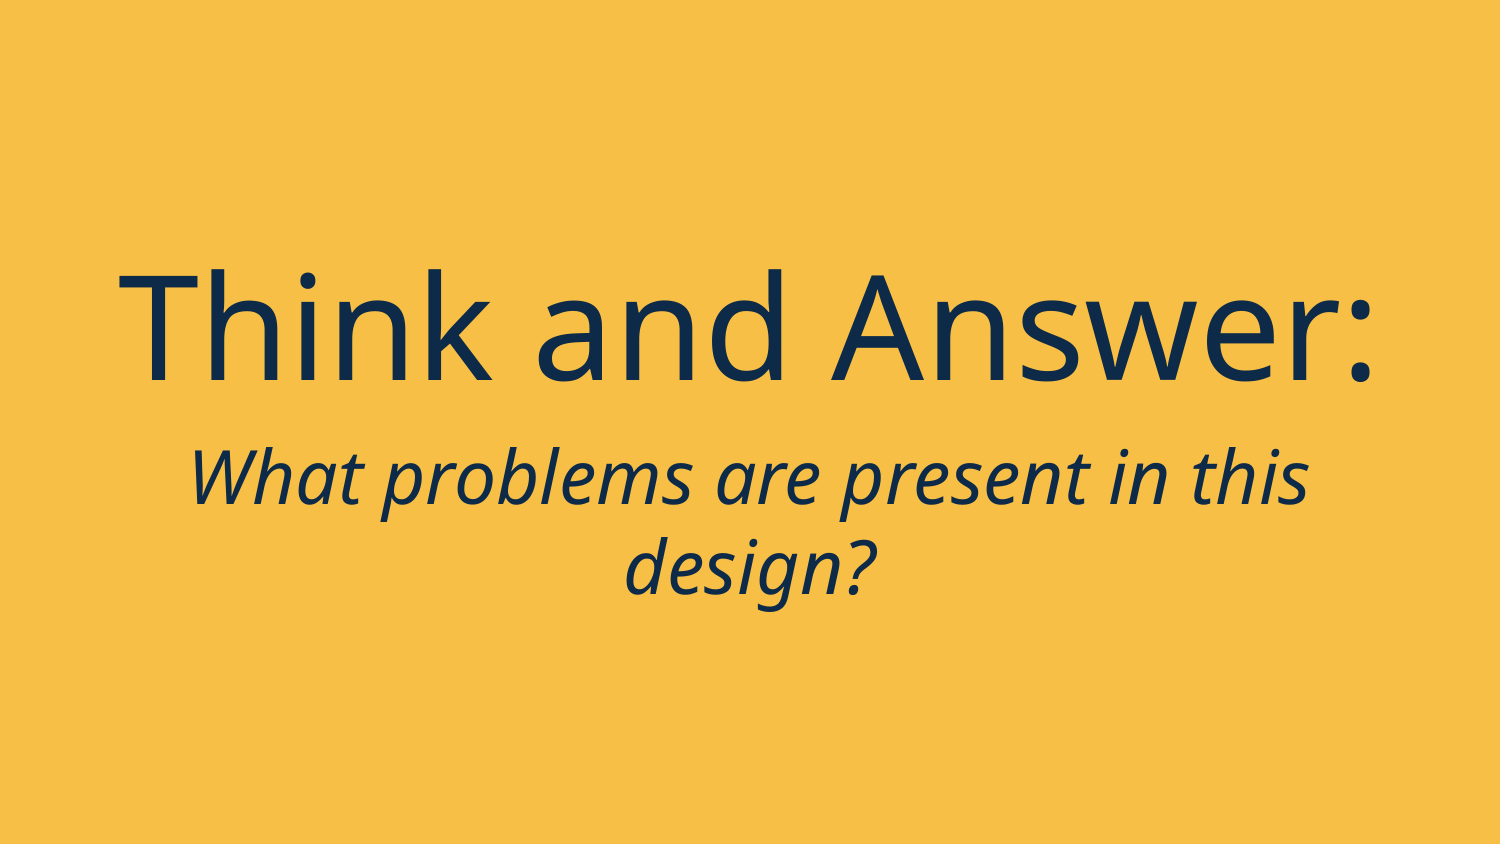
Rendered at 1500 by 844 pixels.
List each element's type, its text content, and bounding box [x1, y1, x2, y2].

title Think and Answer: What problems are present in this design? [52, 130, 1448, 713]
